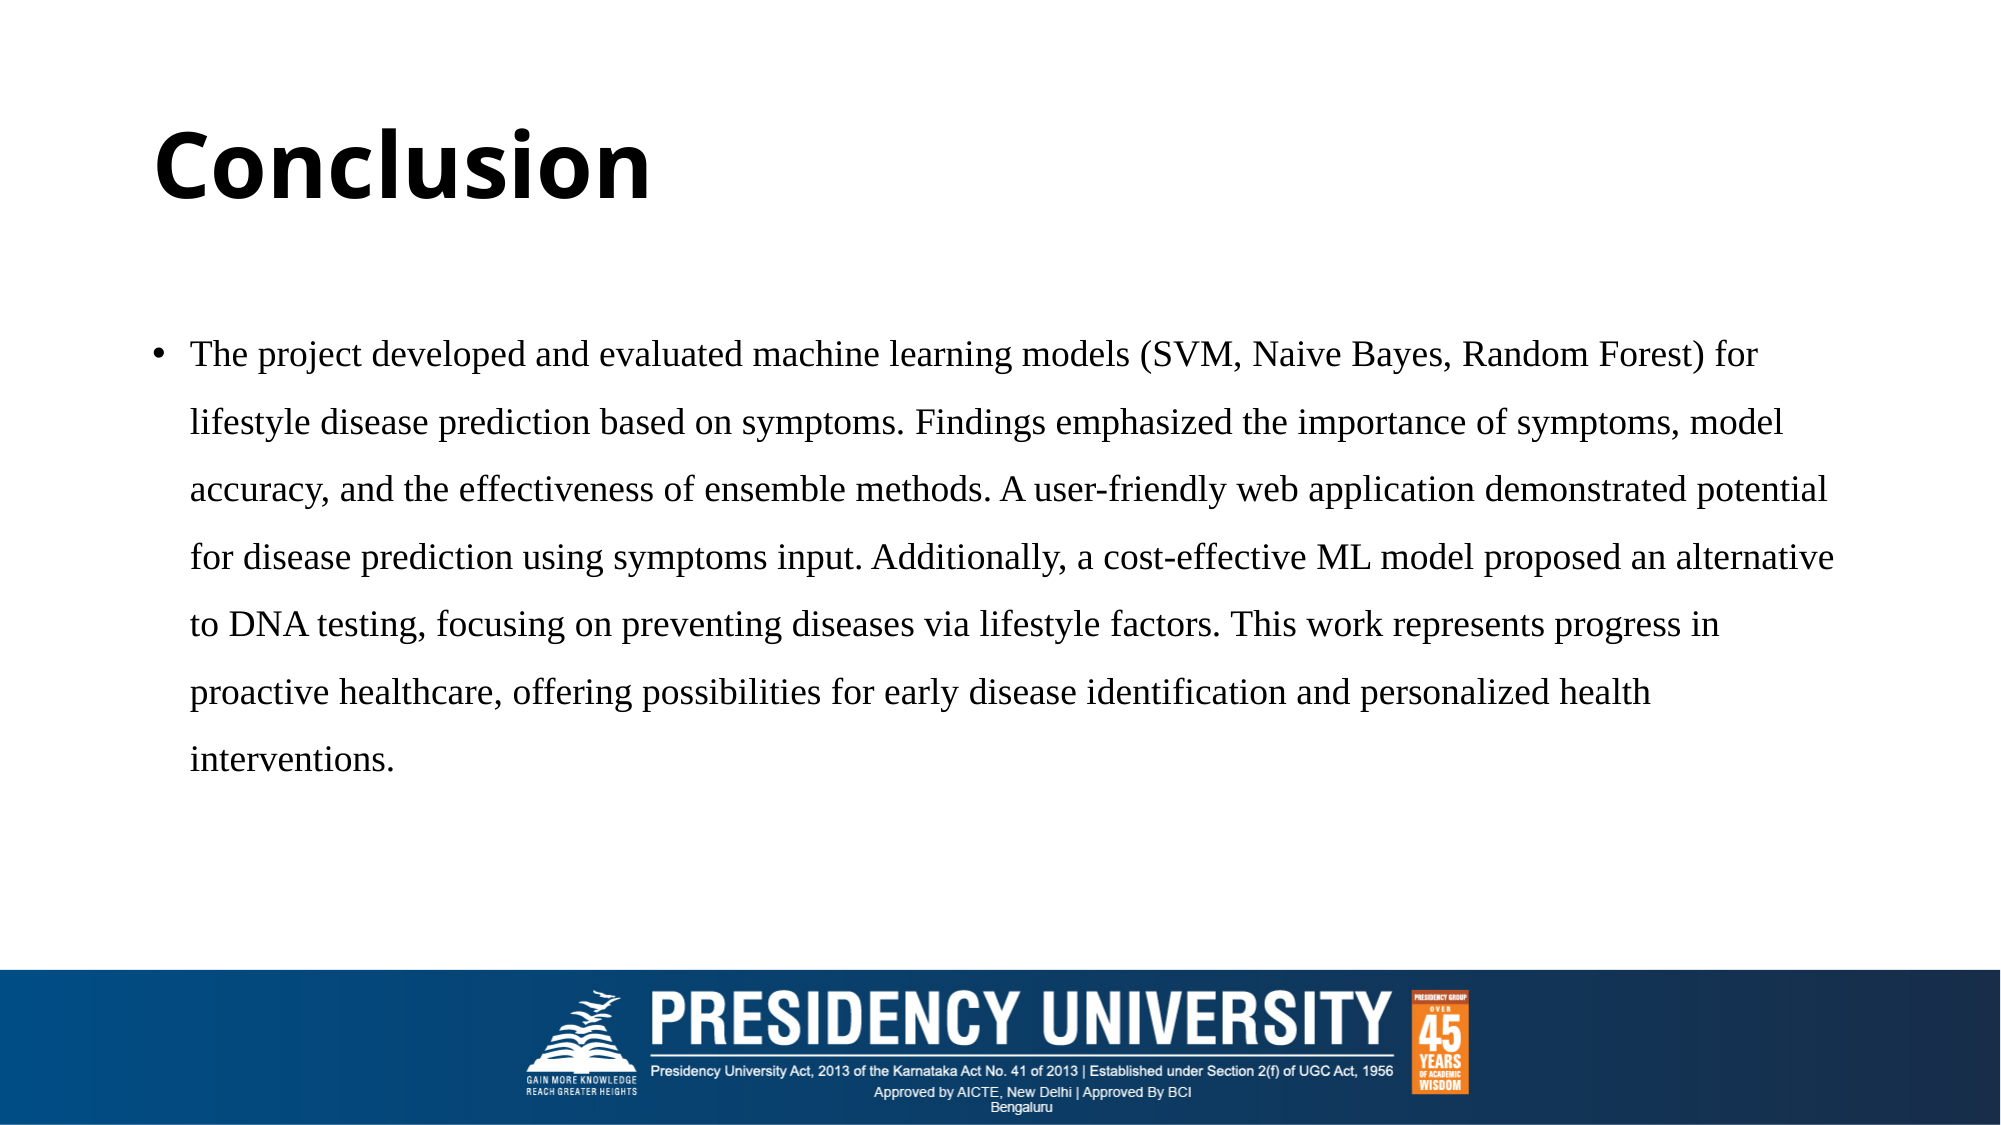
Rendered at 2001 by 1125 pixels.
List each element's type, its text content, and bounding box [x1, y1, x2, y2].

picture [0, 0, 2001, 1125]
list The project developed and evaluated machine learning models (SVM, Naive Bayes, Random Forest) for lifestyle disease prediction based on symptoms. Findings emphasized the importance of symptoms, model accuracy, and the effectiveness of ensemble methods. A user-friendly web application demonstrated potential for disease prediction using symptoms input. Additionally, a cost-effective ML model proposed an alternative to DNA testing, focusing on preventing diseases via lifestyle factors. This work represents progress in proactive healthcare, offering possibilities for early disease identification and personalized health interventions. [137, 299, 1863, 1014]
title Conclusion [137, 59, 1863, 278]
